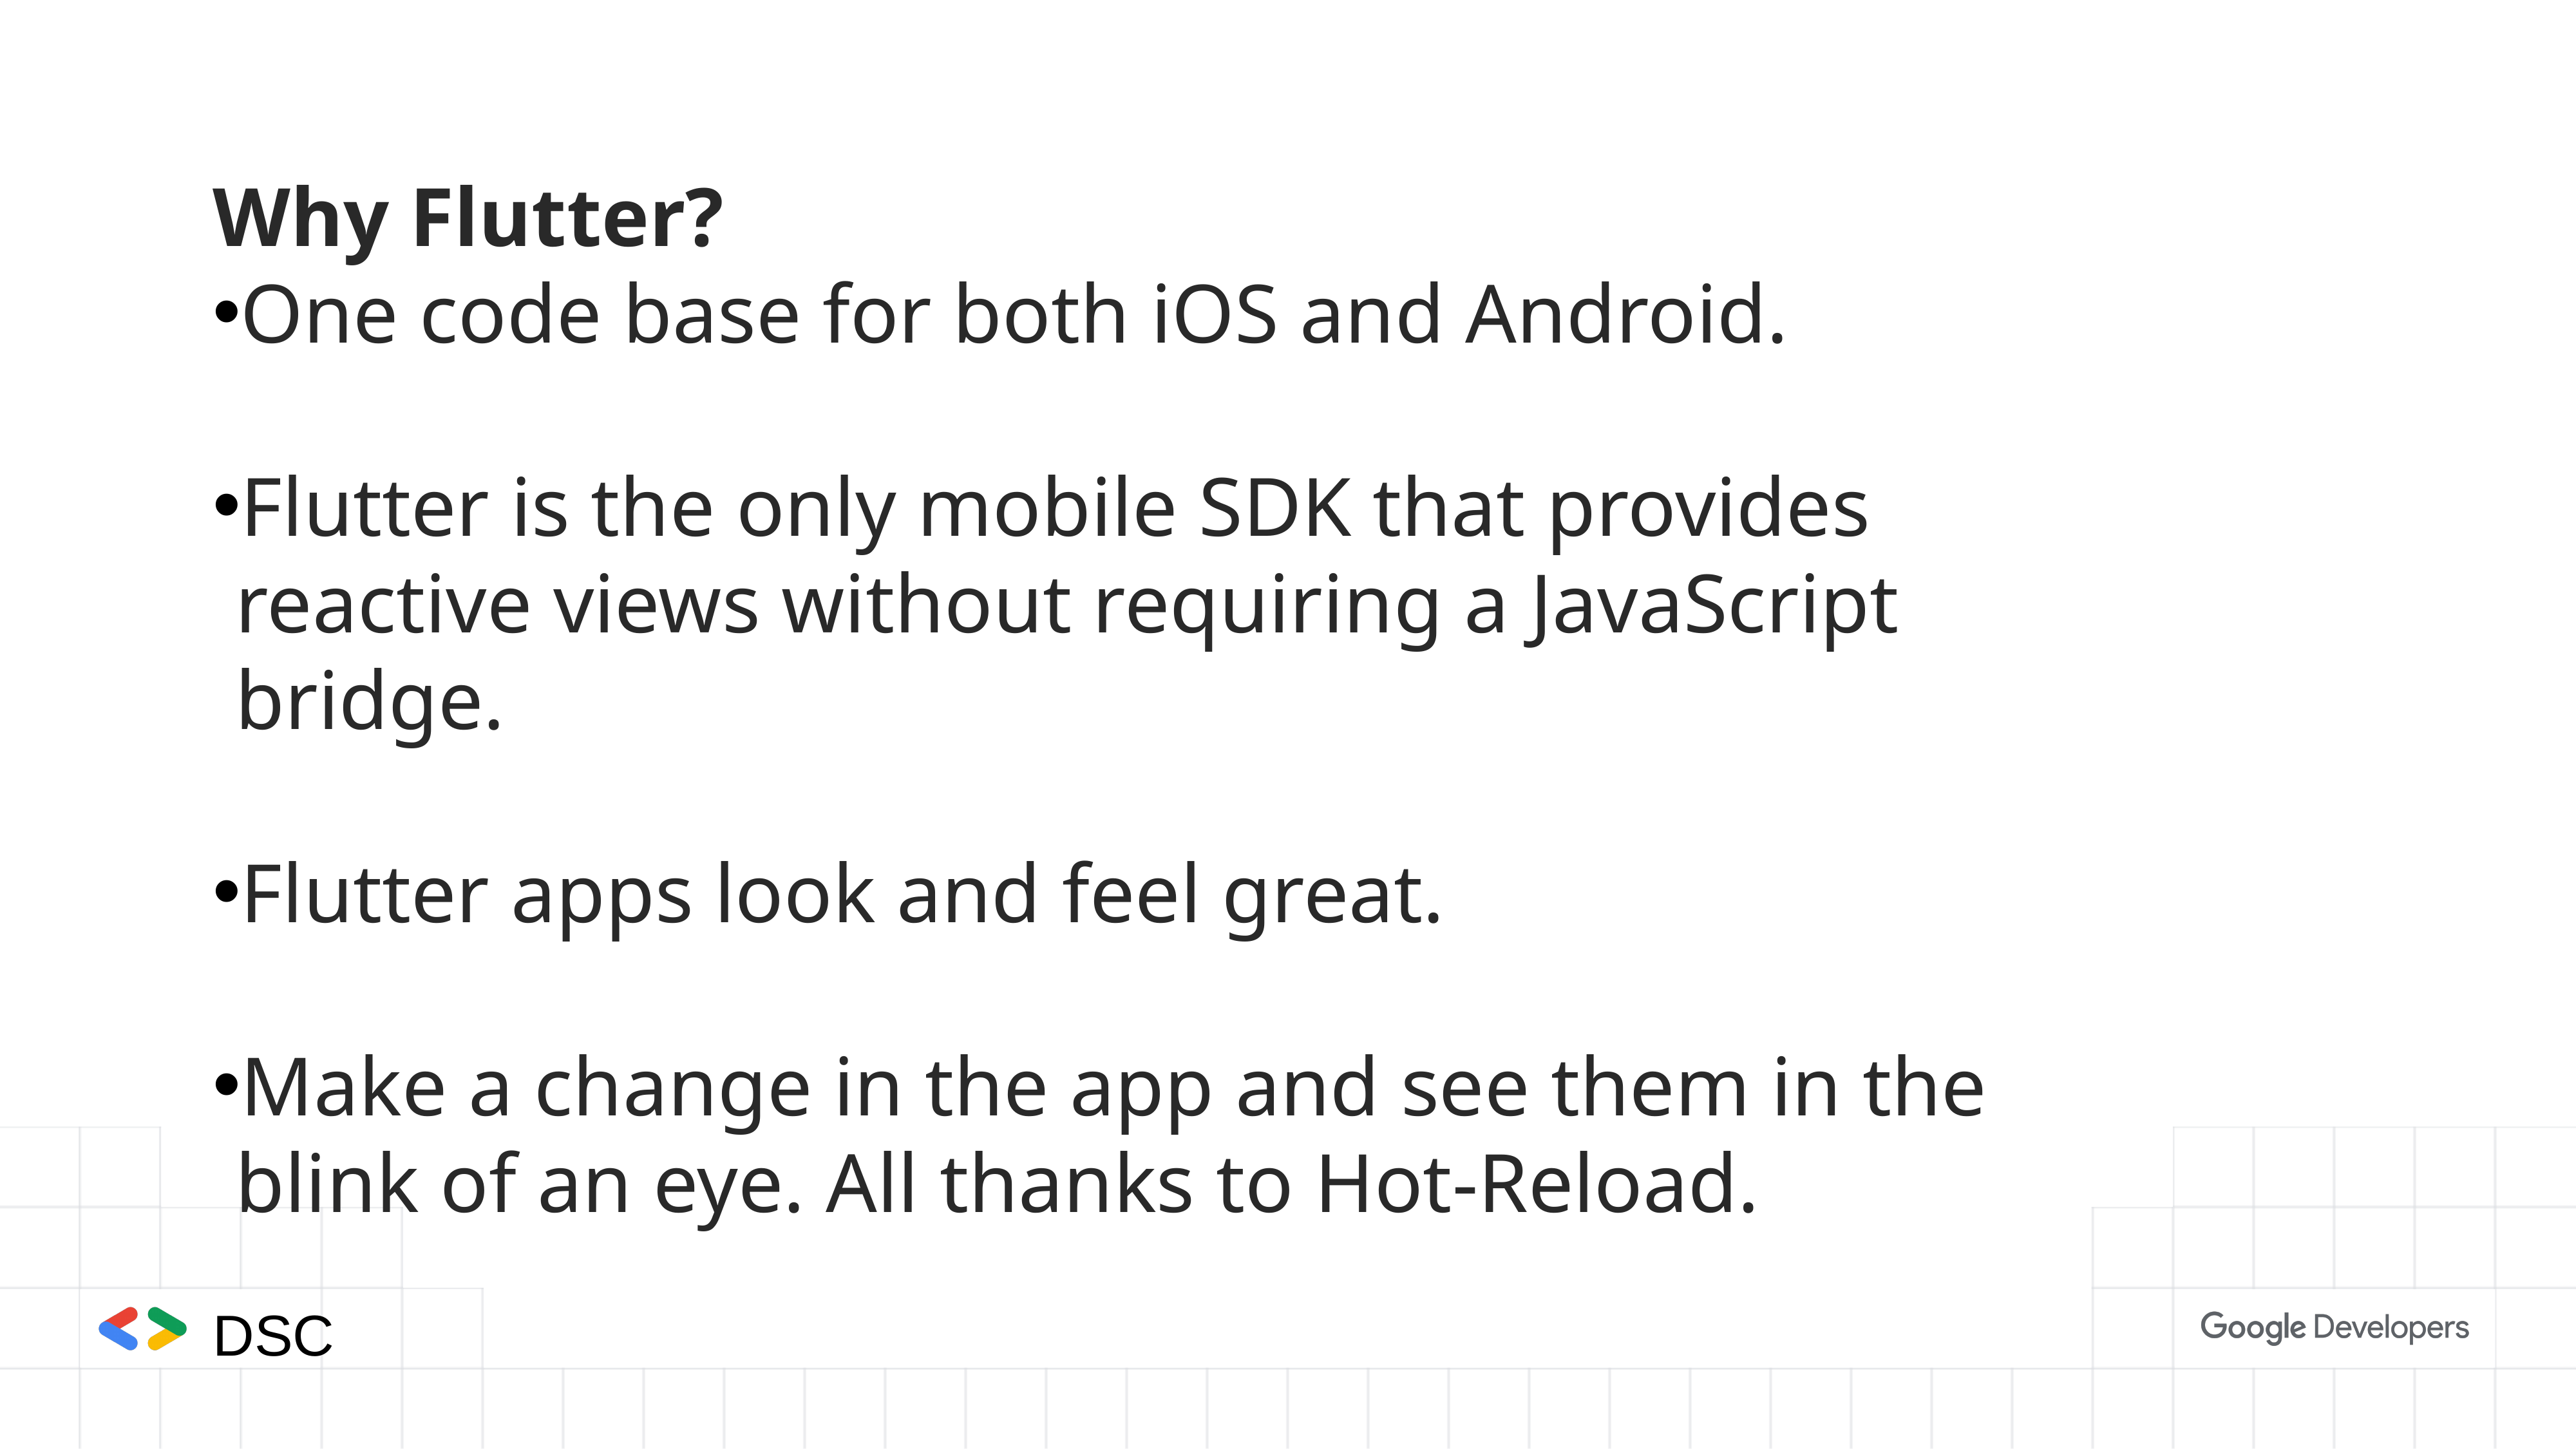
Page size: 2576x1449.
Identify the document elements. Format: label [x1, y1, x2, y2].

text_box [0, 0, 2576, 1449]
picture [196, 1298, 304, 1355]
